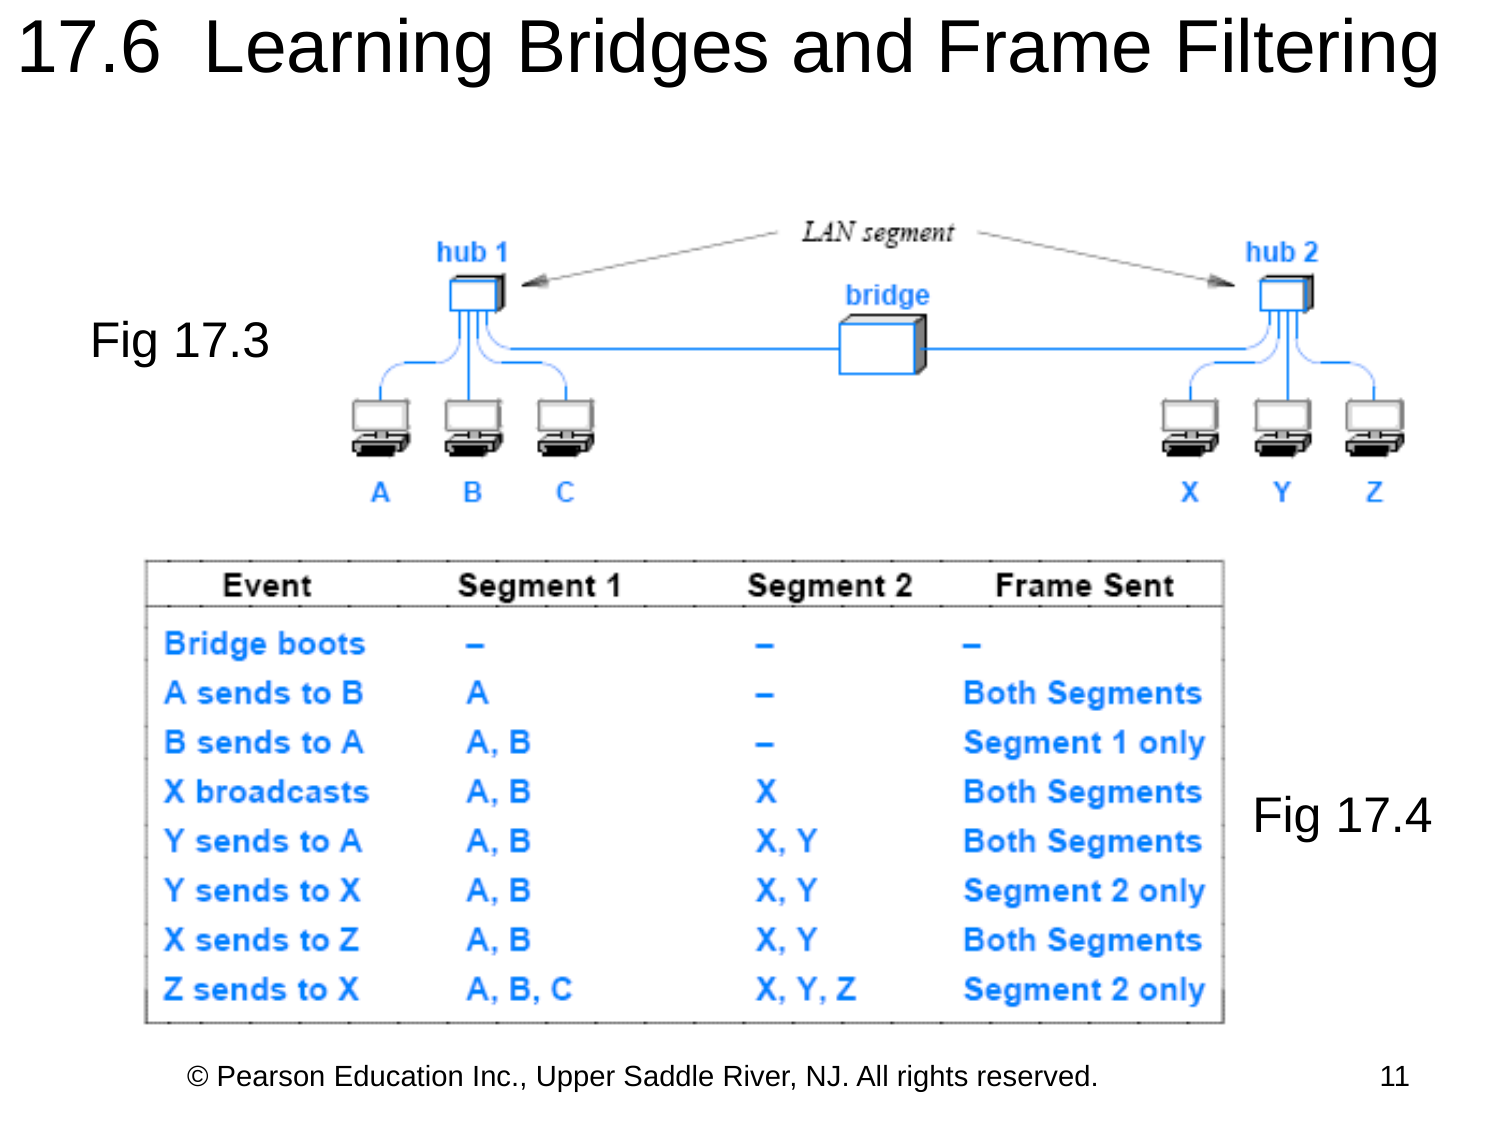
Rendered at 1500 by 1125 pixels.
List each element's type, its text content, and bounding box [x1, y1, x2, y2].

text_box 17.6 Learning Bridges and Frame Filtering [0, 0, 1500, 188]
footer © Pearson Education Inc., Upper Saddle River, NJ. All rights reserved. [87, 1049, 1201, 1103]
picture [124, 537, 1248, 1038]
slide_number 11 [1224, 1049, 1426, 1103]
text_box Fig 17.4 [1251, 774, 1463, 850]
picture [312, 199, 1448, 513]
text_box Fig 17.3 [74, 299, 300, 375]
